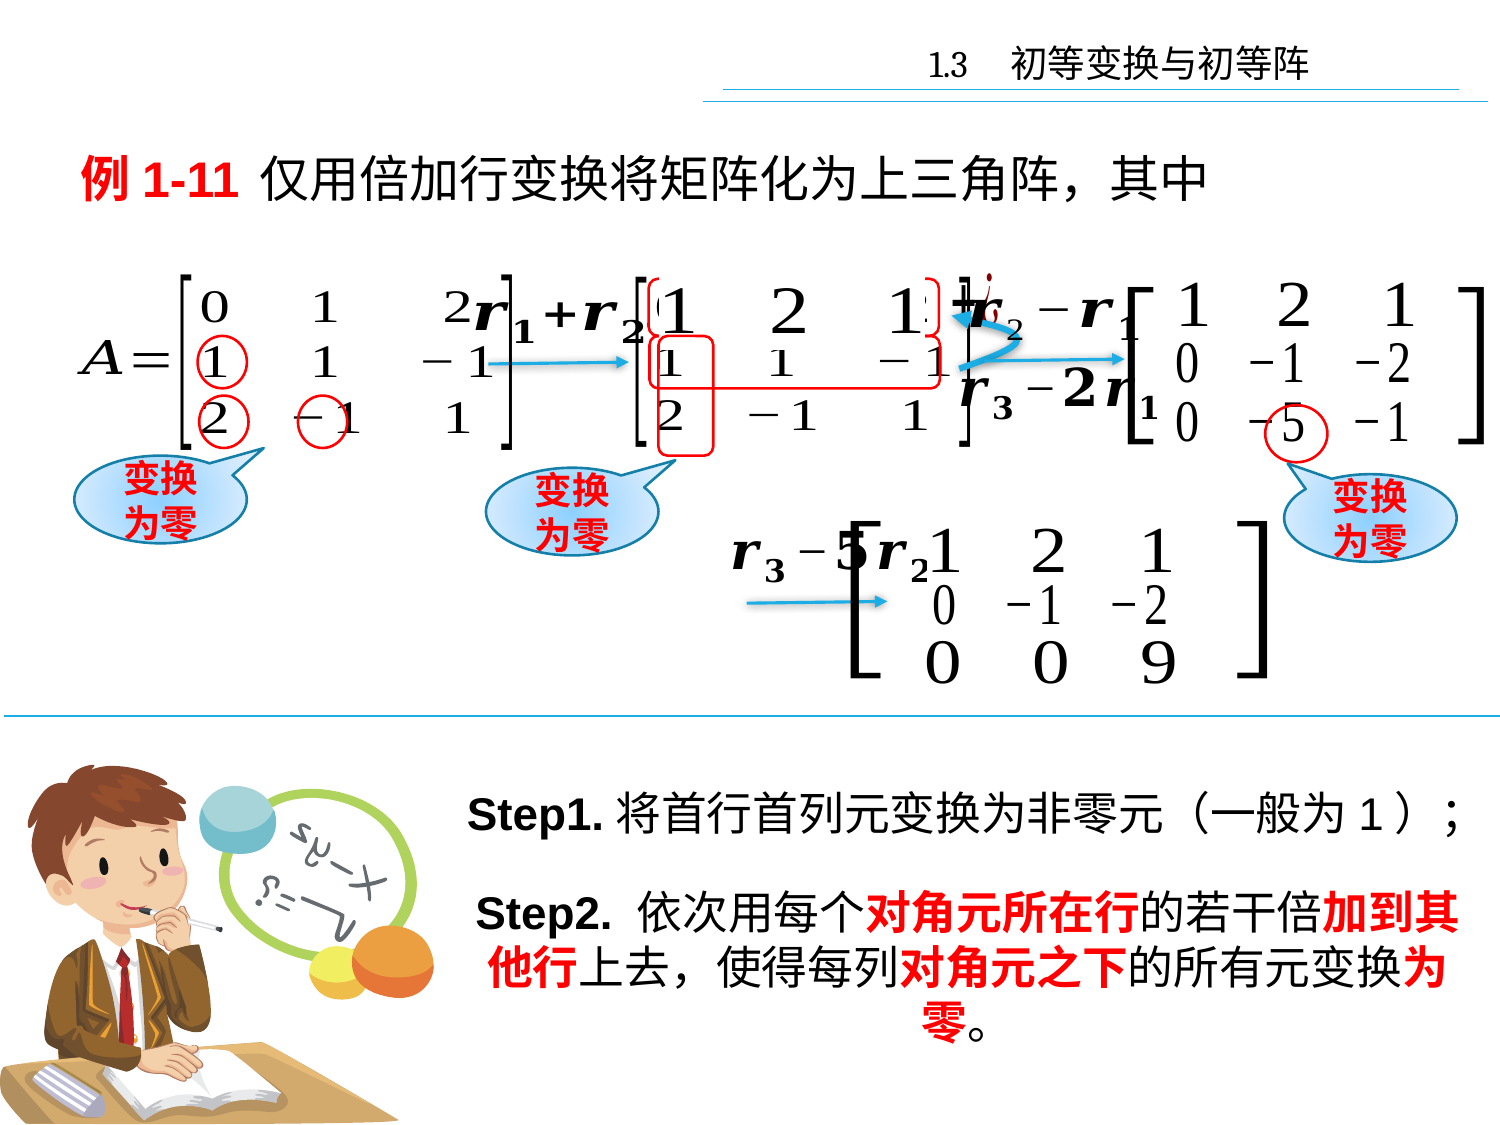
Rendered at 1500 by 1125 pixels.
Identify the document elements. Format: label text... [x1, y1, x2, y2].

text_box Step1.将首行首列元变换为非零元（一般为1）； [441, 777, 1466, 848]
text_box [967, 281, 1145, 362]
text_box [471, 284, 649, 365]
text_box [951, 313, 965, 371]
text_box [31, 139, 1247, 228]
text_box [197, 394, 250, 450]
text_box 变换为零 [1282, 462, 1458, 564]
text_box 变换为零 [484, 458, 677, 557]
text_box [1263, 403, 1329, 464]
text_box 变换为零 [72, 446, 265, 545]
text_box [296, 394, 349, 450]
text_box [657, 334, 715, 457]
text_box Step2. 依次用每个对角元所在行的若干倍加到其他行上去，使得每列对角元之下的所有元变换为零。 [455, 876, 1480, 1056]
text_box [730, 523, 933, 604]
picture [0, 764, 434, 1125]
text_box [196, 334, 249, 390]
text_box [715, 334, 942, 390]
text_box [648, 334, 659, 390]
text_box [925, 277, 941, 335]
text_box [650, 277, 659, 335]
text_box 1.3 初等变换与初等阵 [781, 32, 1458, 84]
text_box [702, 89, 1489, 102]
